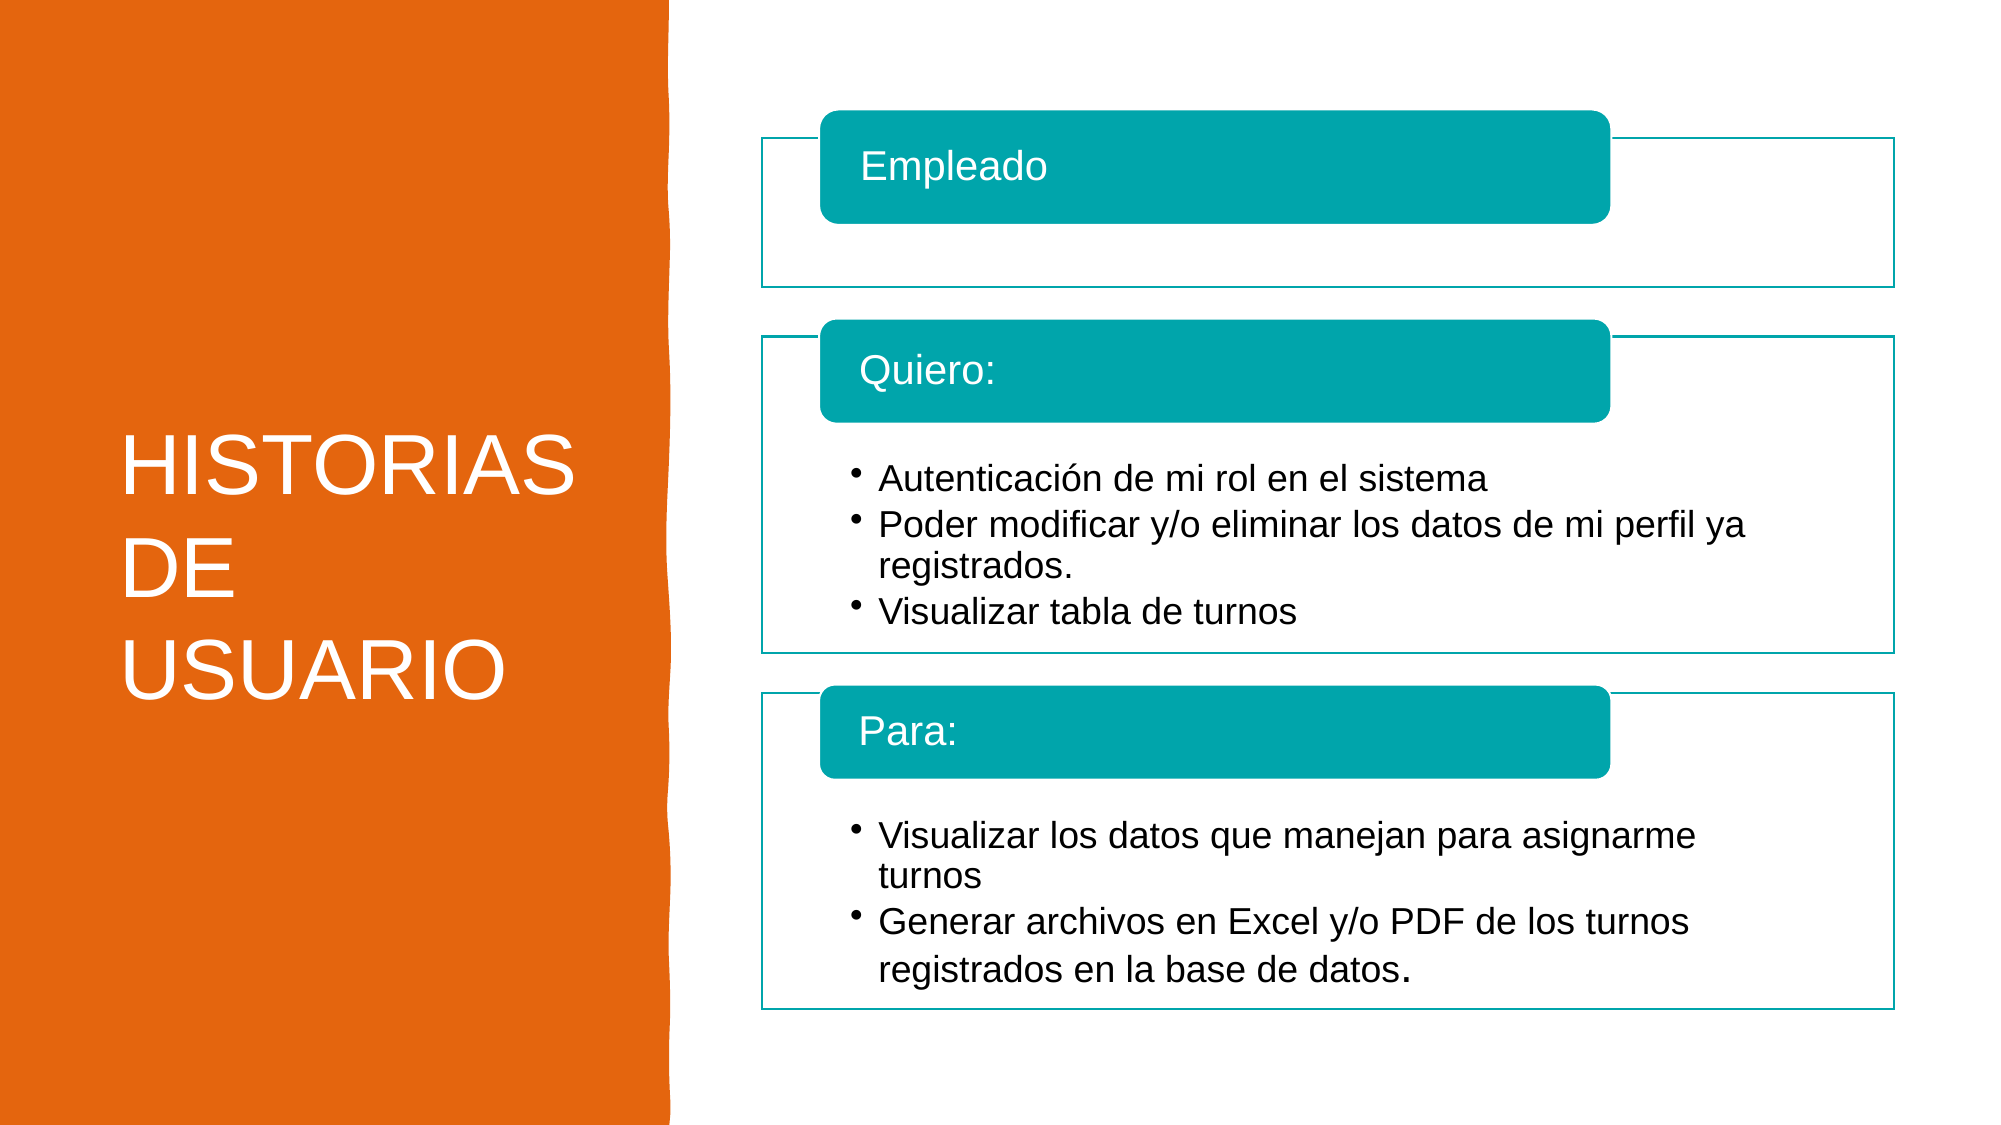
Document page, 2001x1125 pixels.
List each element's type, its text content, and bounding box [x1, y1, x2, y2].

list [762, 105, 1895, 1014]
title HISTORIAS DE USUARIO [104, 105, 614, 1021]
text_box [0, 0, 673, 1125]
text_box [668, 0, 2000, 1125]
